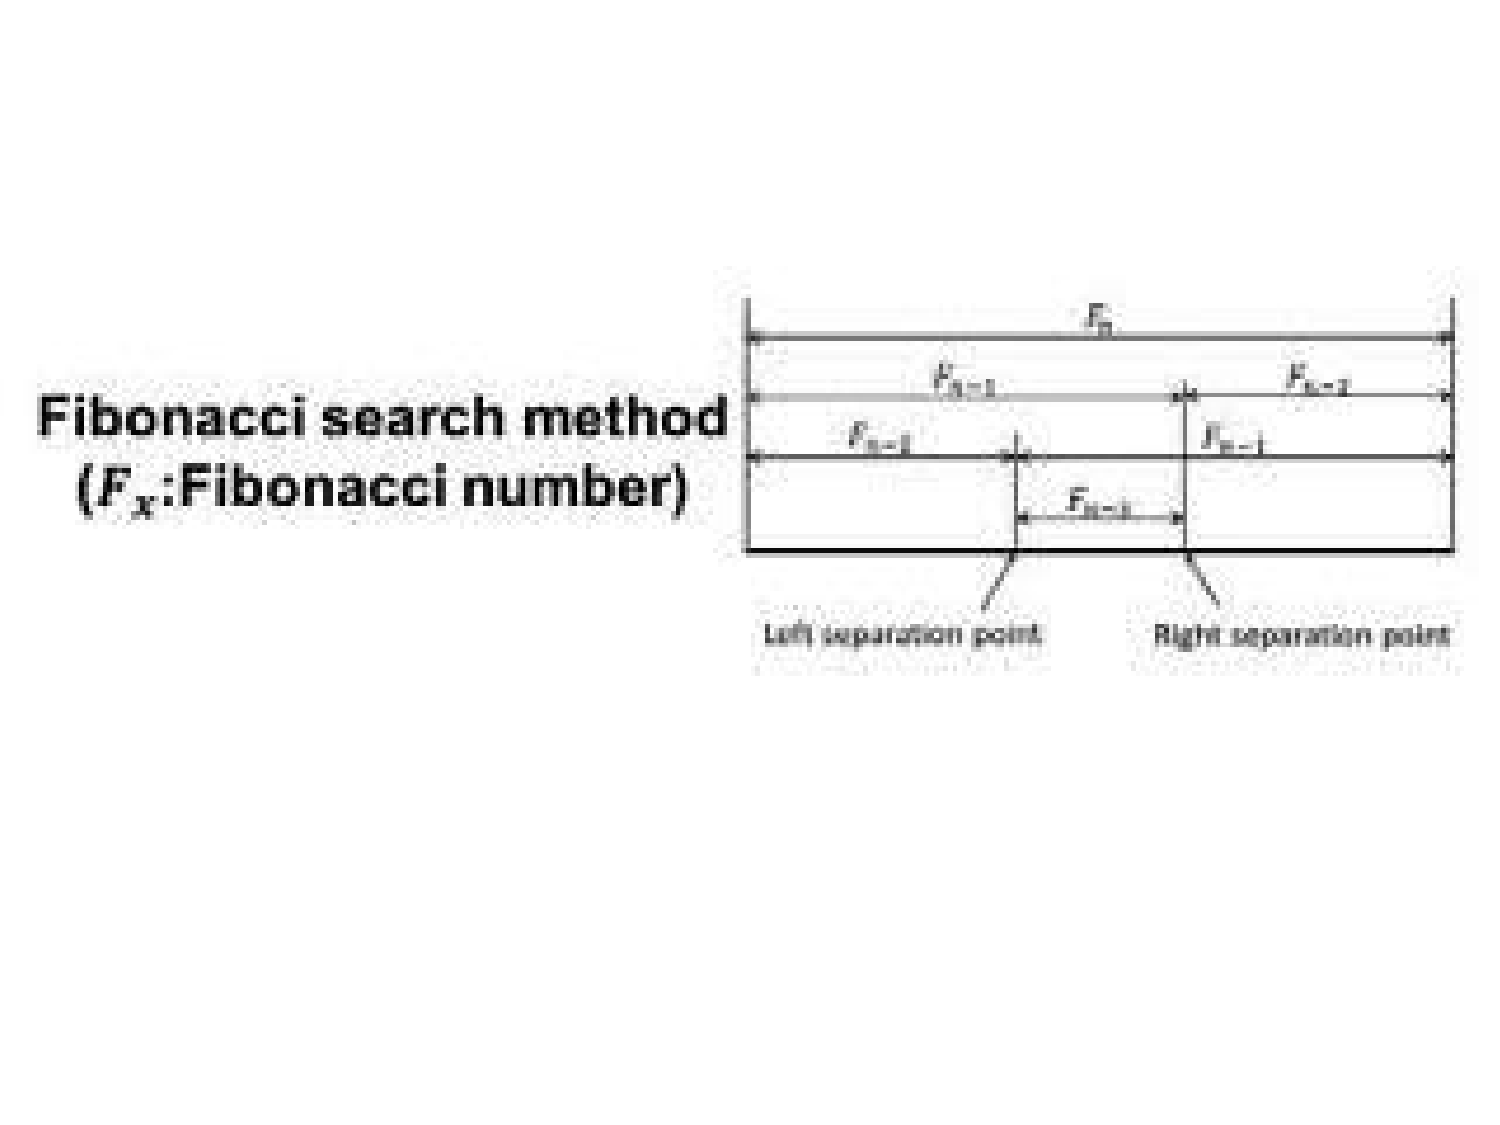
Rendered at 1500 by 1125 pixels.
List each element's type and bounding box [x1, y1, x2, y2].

picture [0, 266, 1479, 676]
